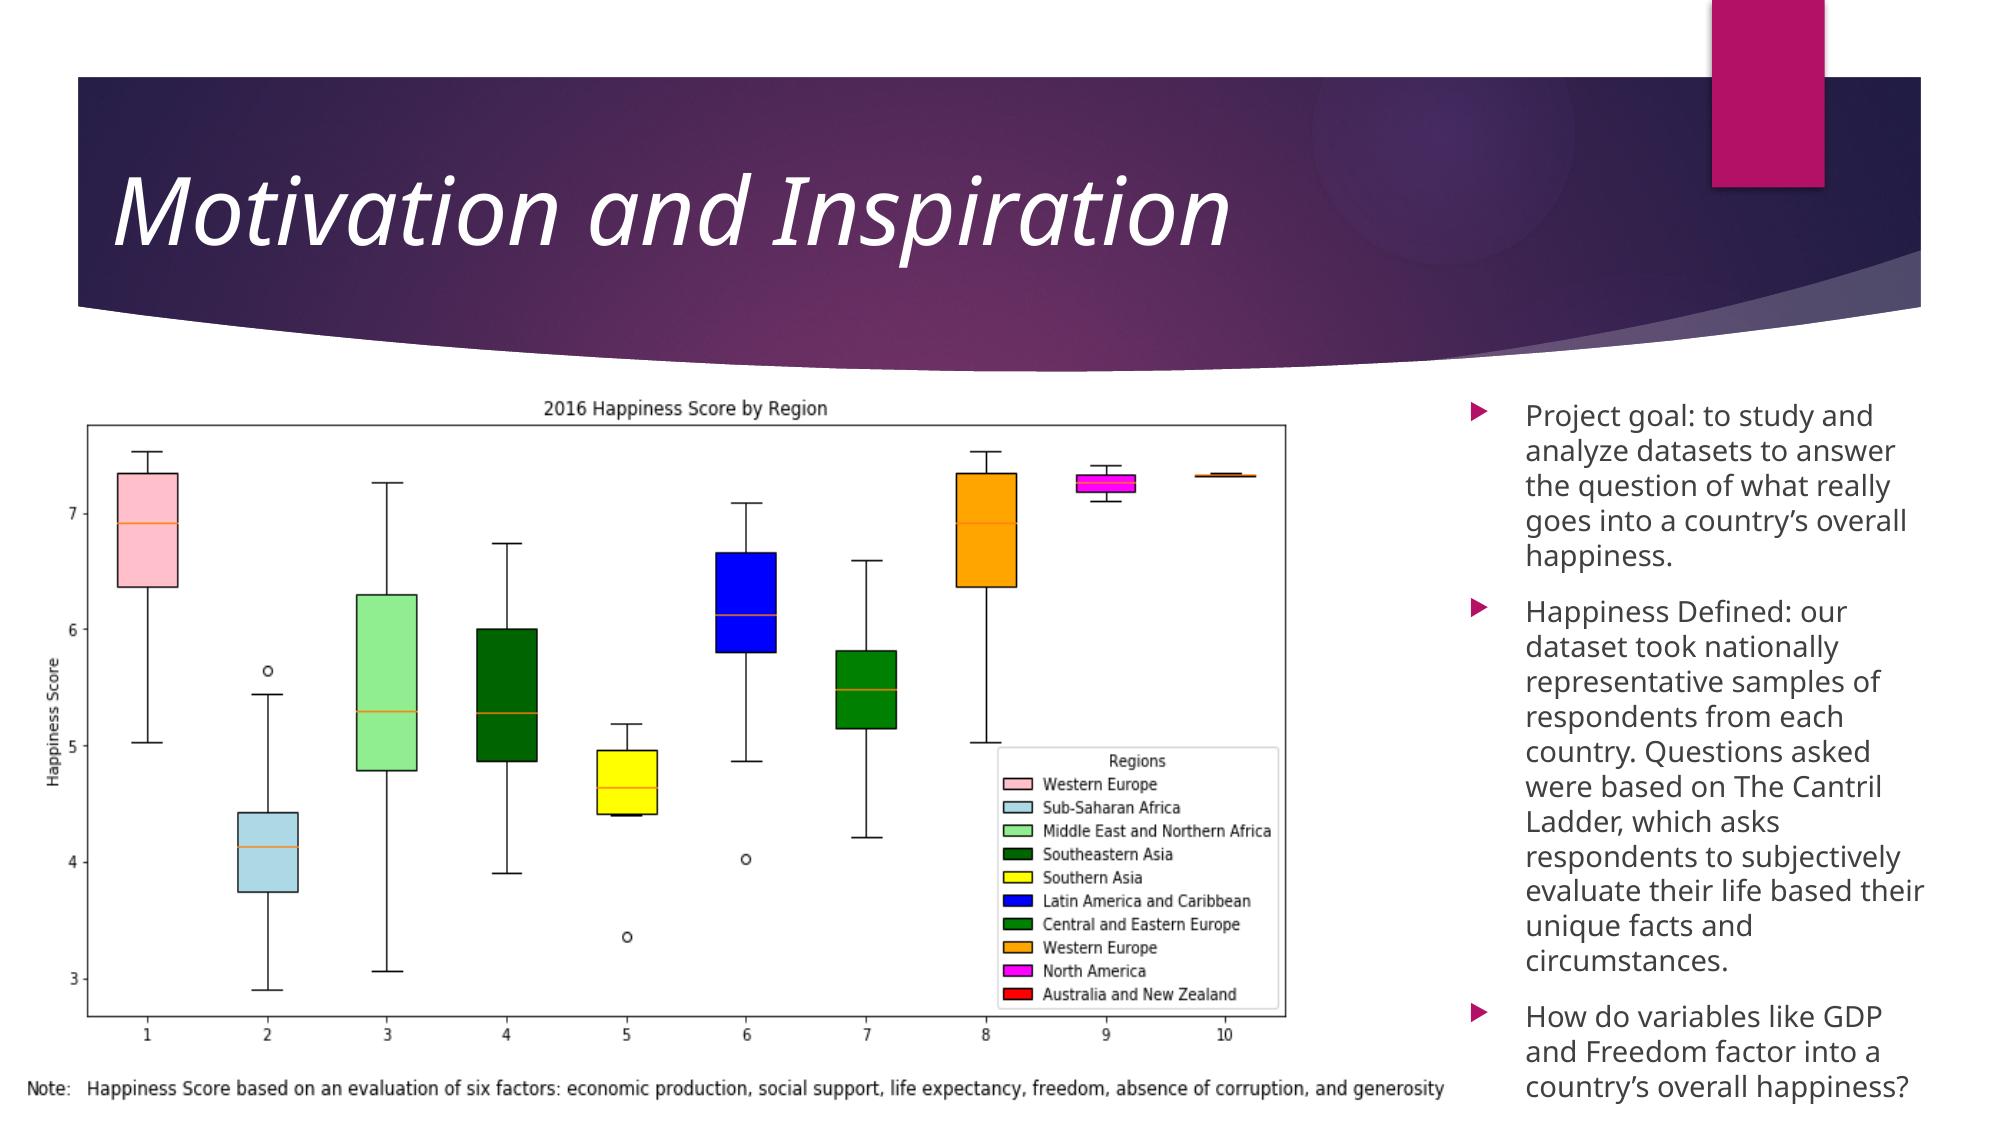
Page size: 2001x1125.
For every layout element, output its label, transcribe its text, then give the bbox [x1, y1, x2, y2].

picture [17, 389, 1455, 1111]
list Project goal: to study and analyze datasets to answer the question of what really goes into a country’s overall happiness. Happiness Defined: our dataset took nationally representative samples of respondents from each country. Questions asked were based on The Cantril Ladder, which asks respondents to subjectively evaluate their life based their unique facts and circumstances. How do variables like GDP and Freedom factor into a country’s overall happiness? [1456, 389, 1949, 750]
text_box Motivation and Inspiration [96, 71, 1334, 274]
